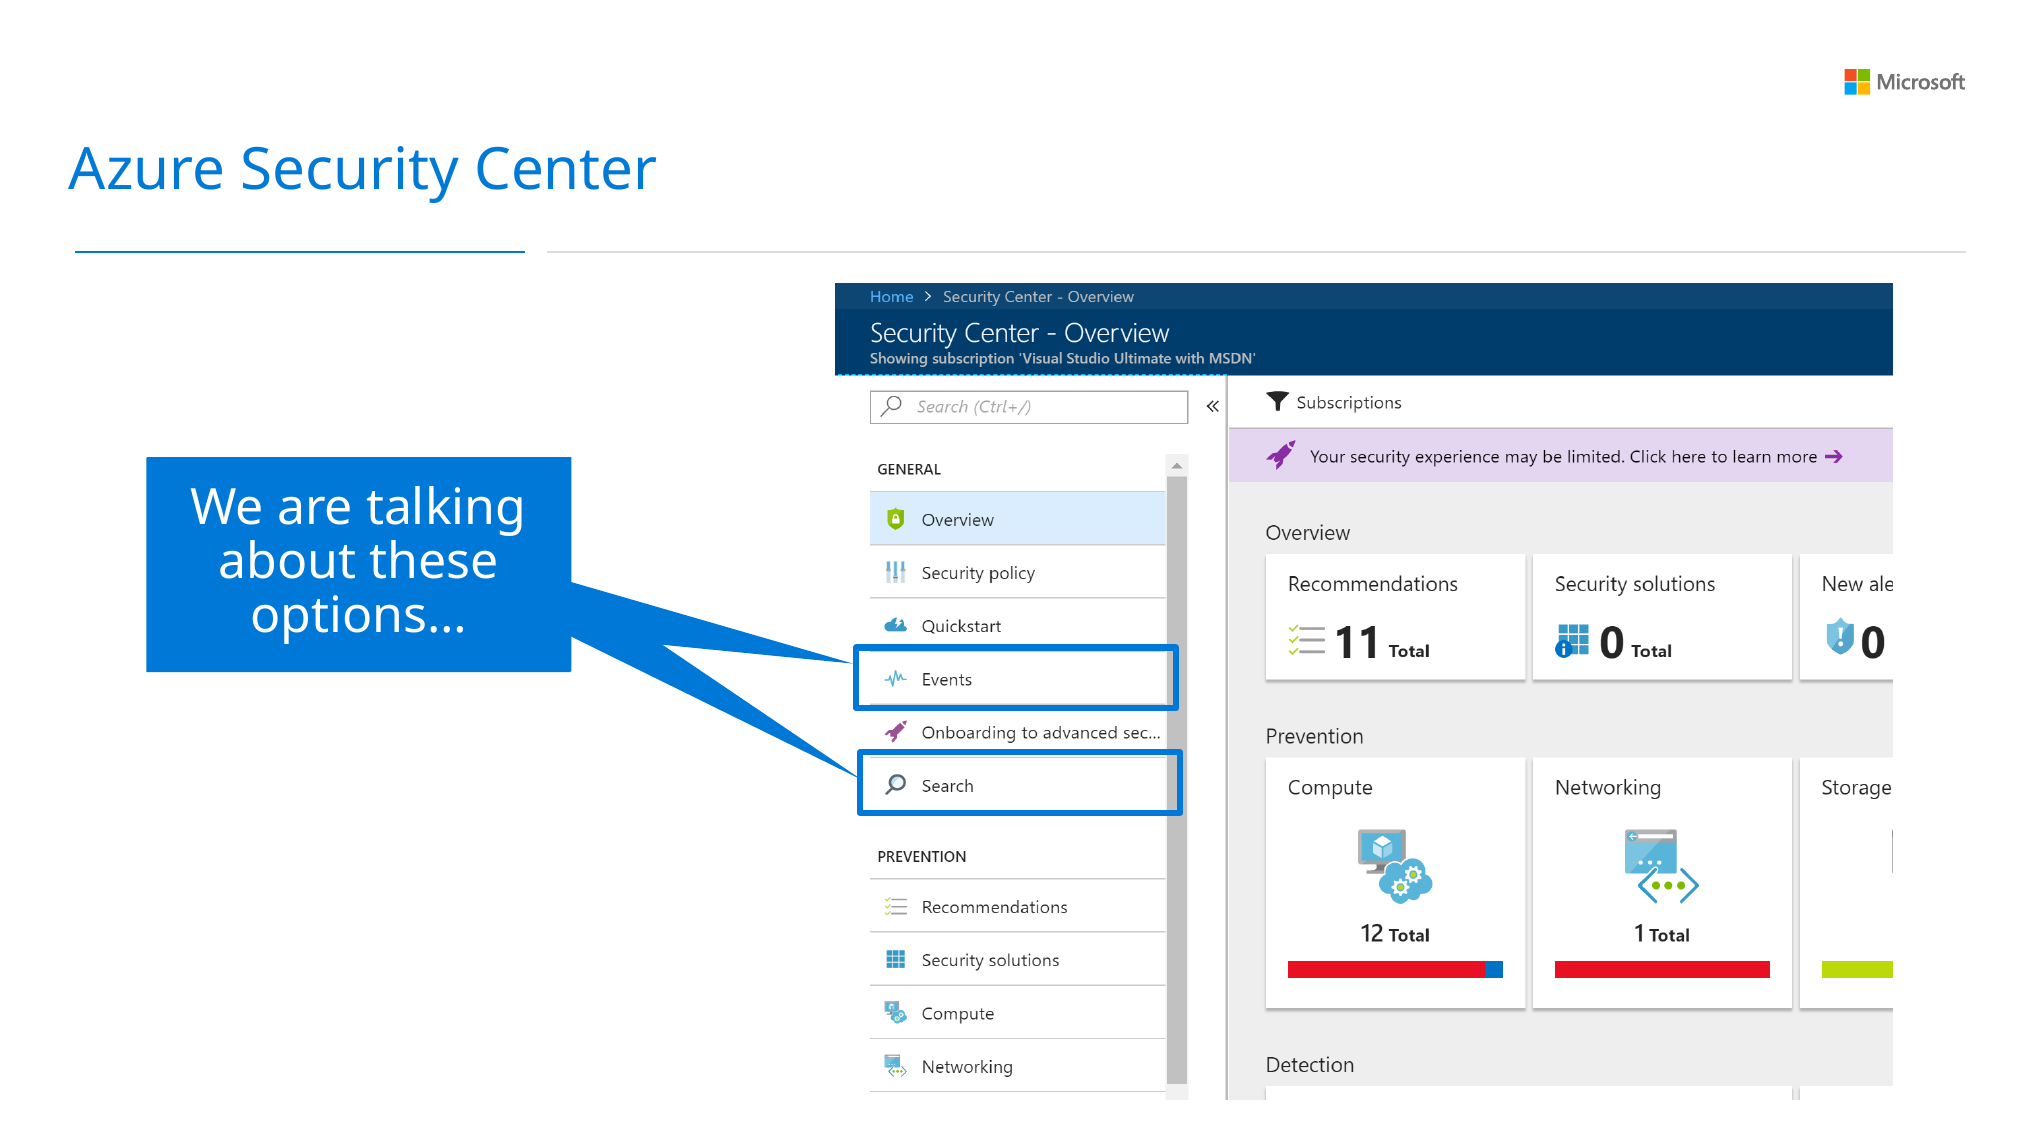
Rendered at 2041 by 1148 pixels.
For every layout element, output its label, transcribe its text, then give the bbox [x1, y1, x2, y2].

text_box We are talking about these options… [145, 456, 835, 768]
list Azure Security Center [45, 120, 1968, 200]
picture [835, 282, 1894, 1100]
text_box We are talking about these options… [571, 456, 835, 663]
